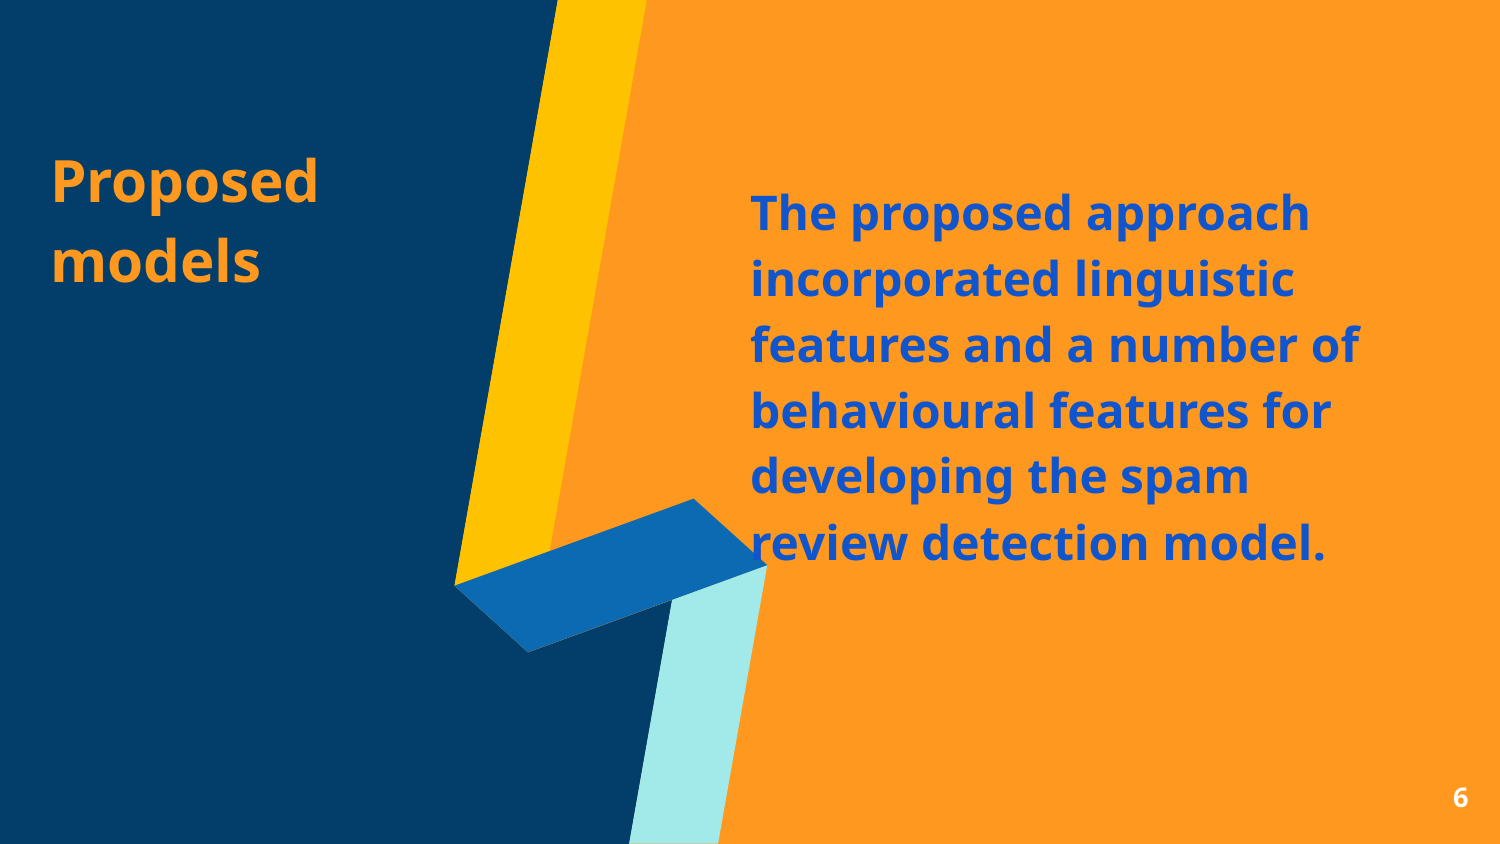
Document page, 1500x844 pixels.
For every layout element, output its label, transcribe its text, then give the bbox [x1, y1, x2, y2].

text_box Proposed models [35, 118, 528, 310]
list The proposed approach incorporated linguistic features and a number of behavioural features for developing the spam review detection model. [750, 99, 1397, 759]
slide_number 6 [1378, 766, 1469, 832]
